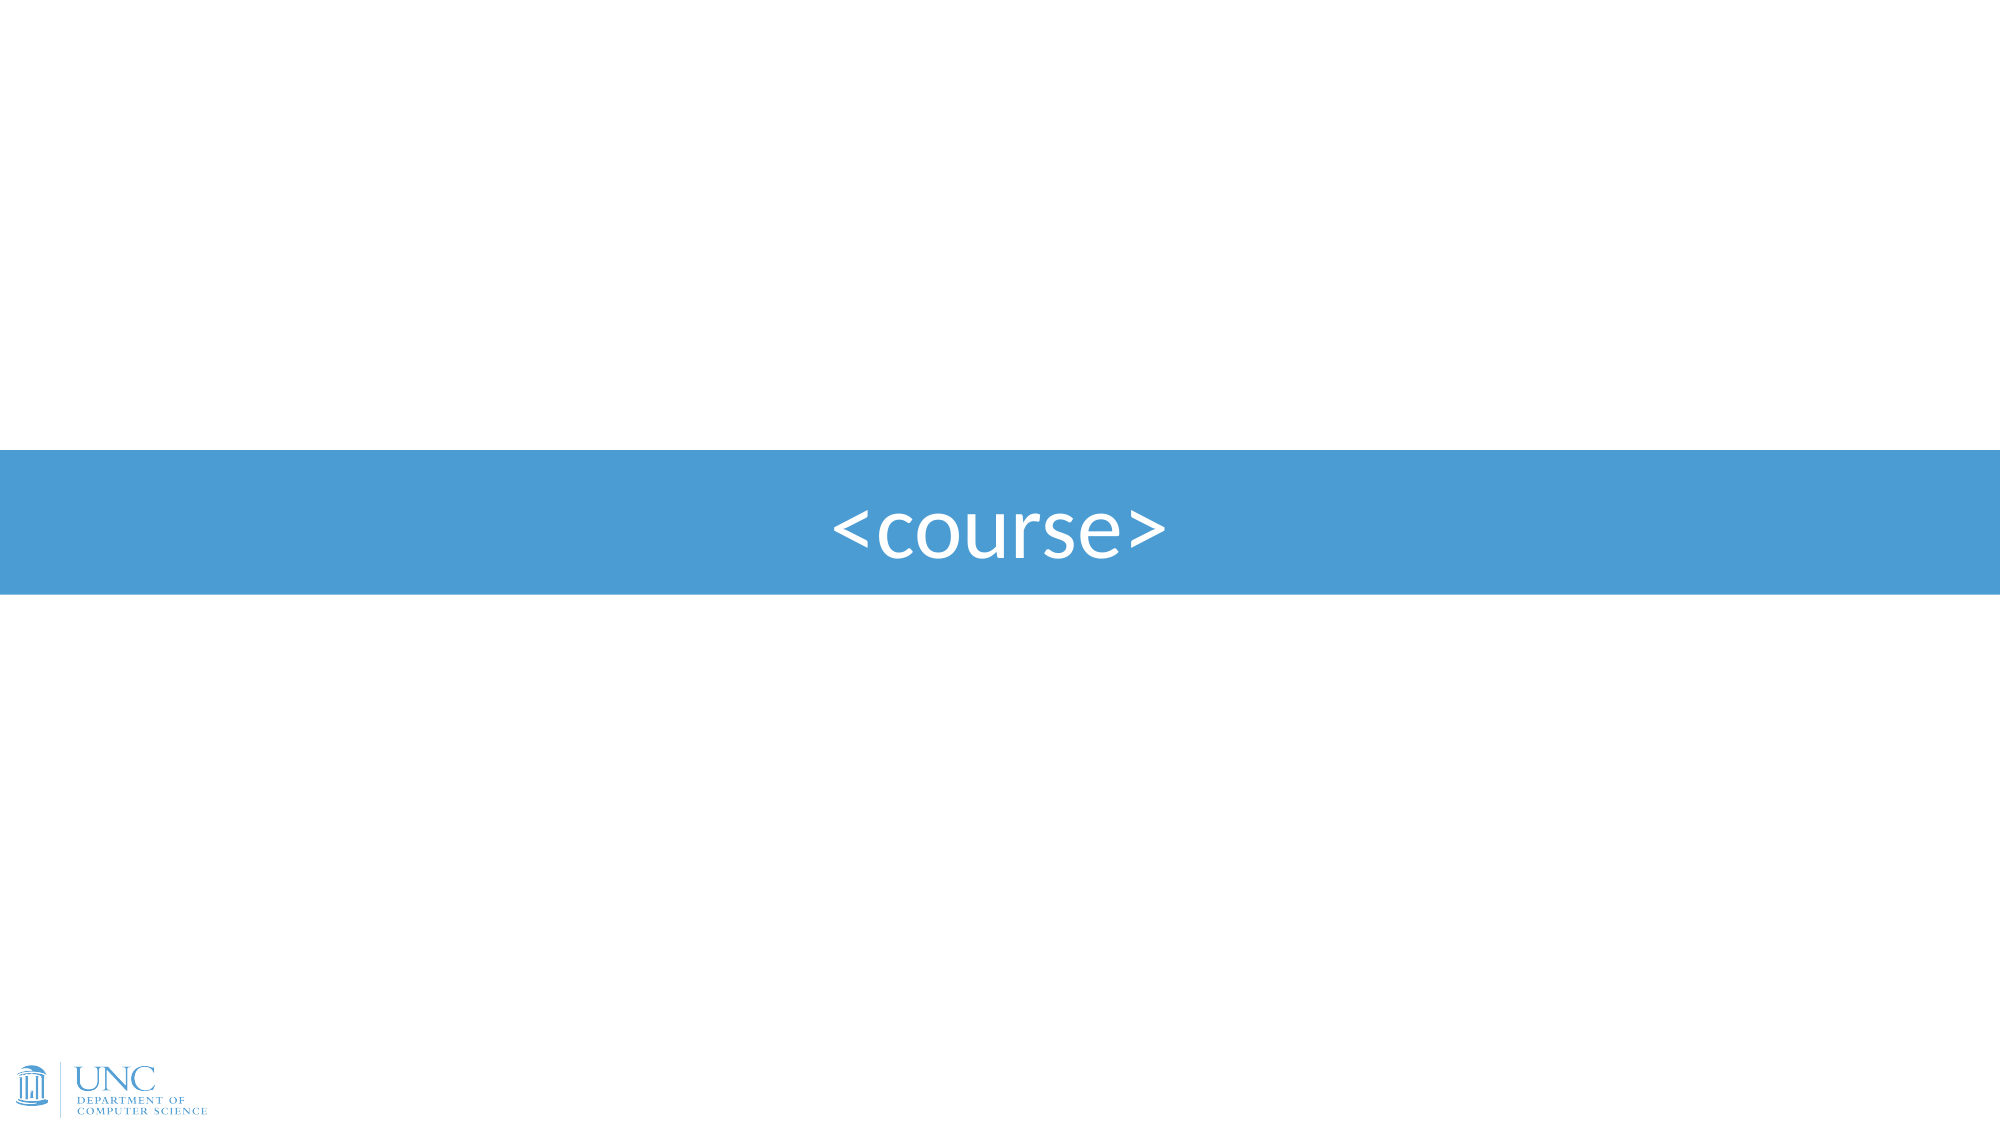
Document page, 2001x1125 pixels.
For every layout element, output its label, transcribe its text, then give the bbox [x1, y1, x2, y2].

picture [16, 1062, 207, 1118]
title <course> [0, 450, 2000, 595]
